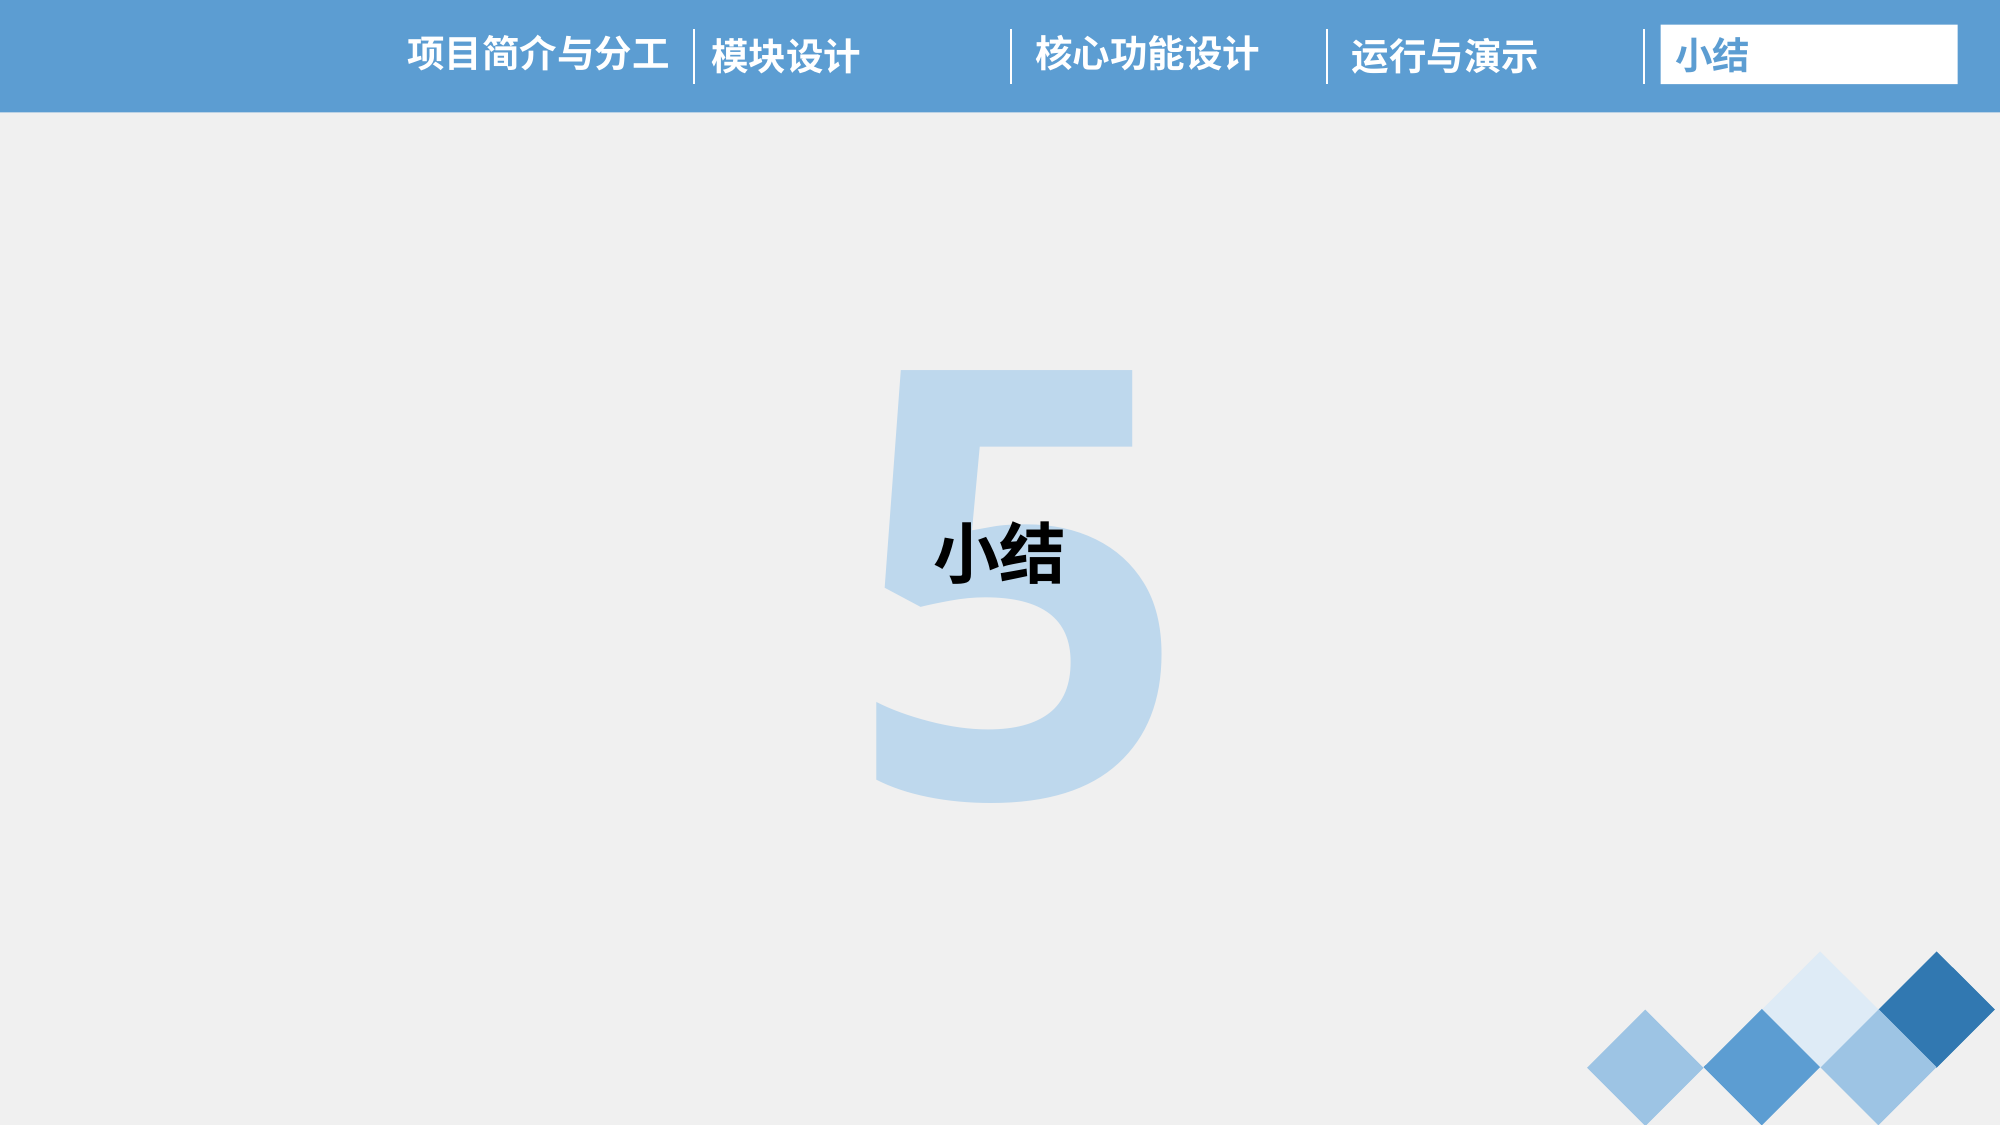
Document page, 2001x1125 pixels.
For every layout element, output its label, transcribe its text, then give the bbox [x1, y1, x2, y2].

text_box 小结 [1653, 25, 1951, 86]
text_box [0, 0, 2000, 113]
text_box 小结 [1660, 24, 1958, 85]
text_box 项目简介与分工 [392, 22, 690, 82]
text_box 核心功能设计 [1020, 22, 1318, 82]
text_box 模块设计 [696, 25, 994, 86]
text_box 运行与演示 [1336, 25, 1634, 86]
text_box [608, 192, 1392, 933]
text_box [1604, 968, 1978, 1109]
